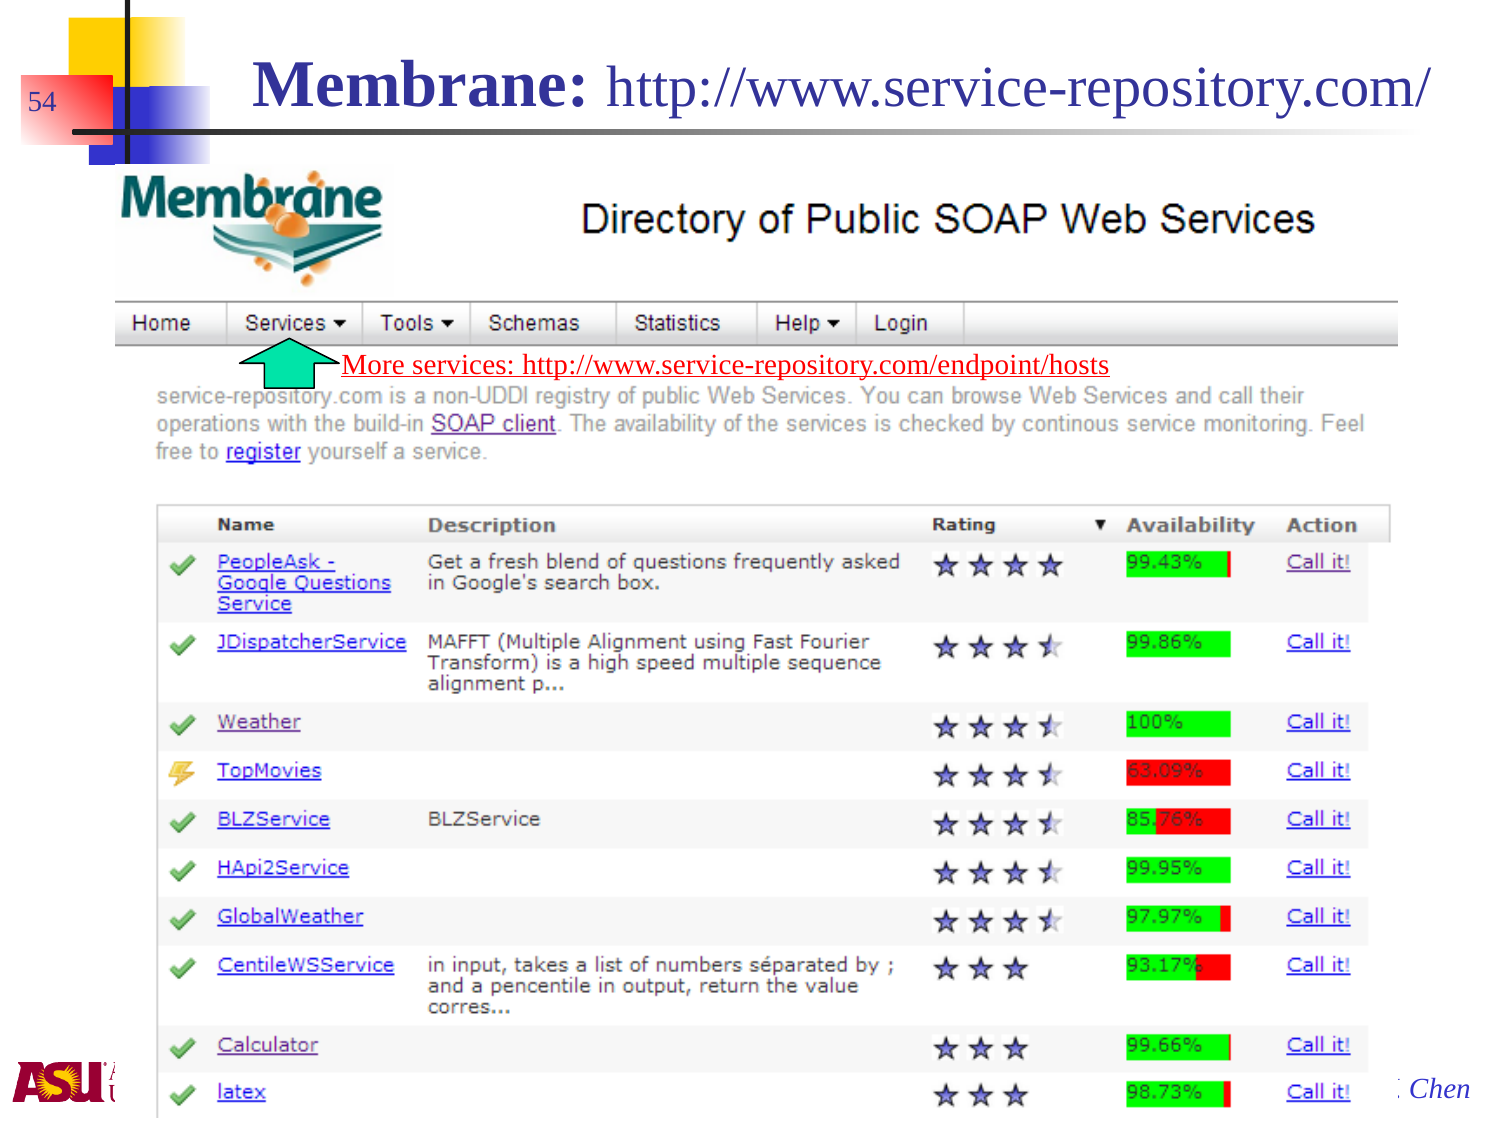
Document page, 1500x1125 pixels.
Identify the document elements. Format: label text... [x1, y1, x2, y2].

slide_number 54 [12, 49, 132, 126]
picture [12, 163, 1398, 1119]
title Membrane: http://www.service-repository.com/ [237, 24, 1488, 128]
